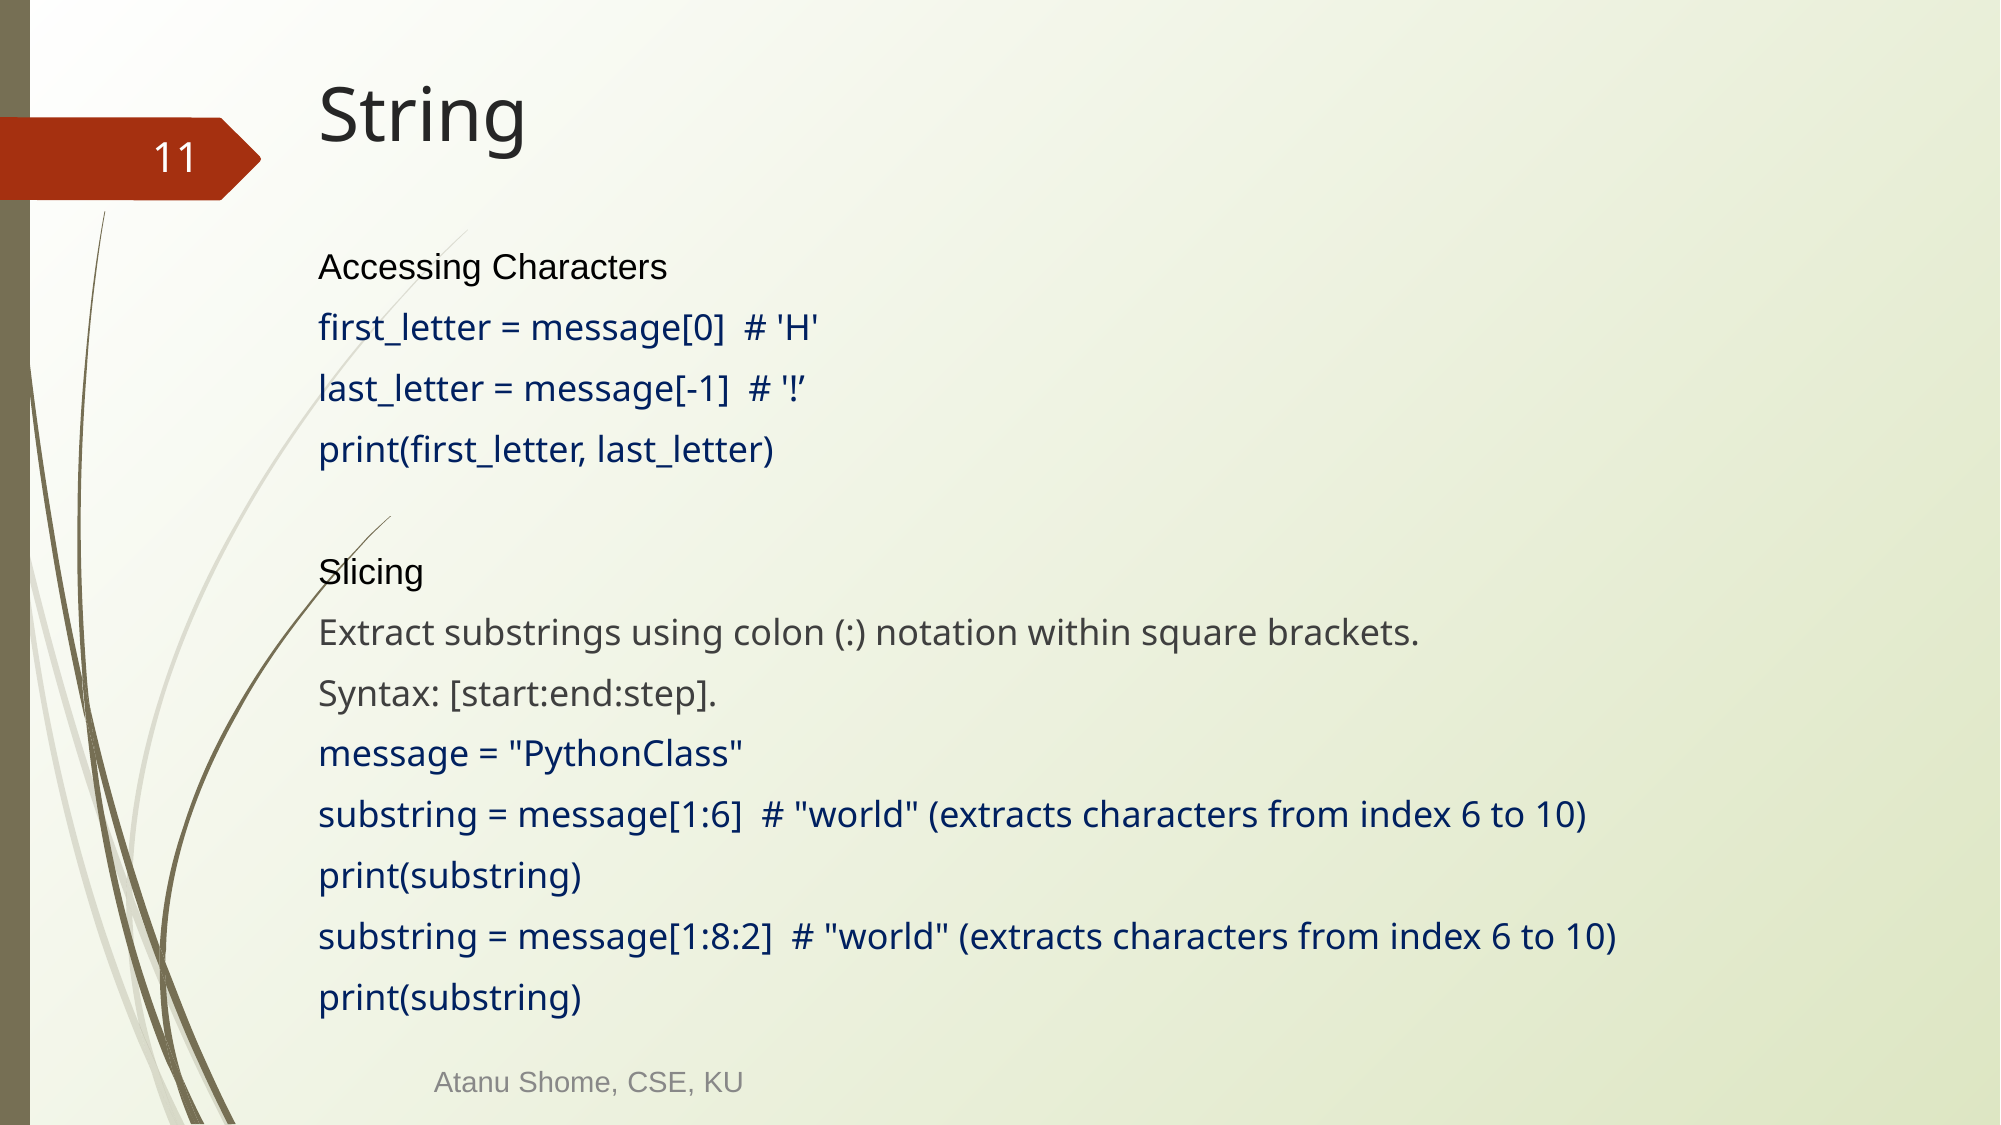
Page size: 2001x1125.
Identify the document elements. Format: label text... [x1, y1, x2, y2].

slide_number ‹#› [87, 129, 216, 190]
list Accessing Characters first_letter = message[0] # 'H' last_letter = message[-1] # '!’ print(first_letter, last_letter) Slicing Extract substrings using colon (:) notation within square brackets. Syntax: [start:end:step]. message = "PythonClass" substring = message[1:6] # "world" (extracts characters from index 6 to 10) print(substring) substring = message[1:8:2] # "world" (extracts characters from index 6 to 10) print(substring) [303, 235, 1888, 1028]
title String [303, 58, 1888, 201]
footer Atanu Shome, CSE, KU [418, 1050, 1669, 1111]
